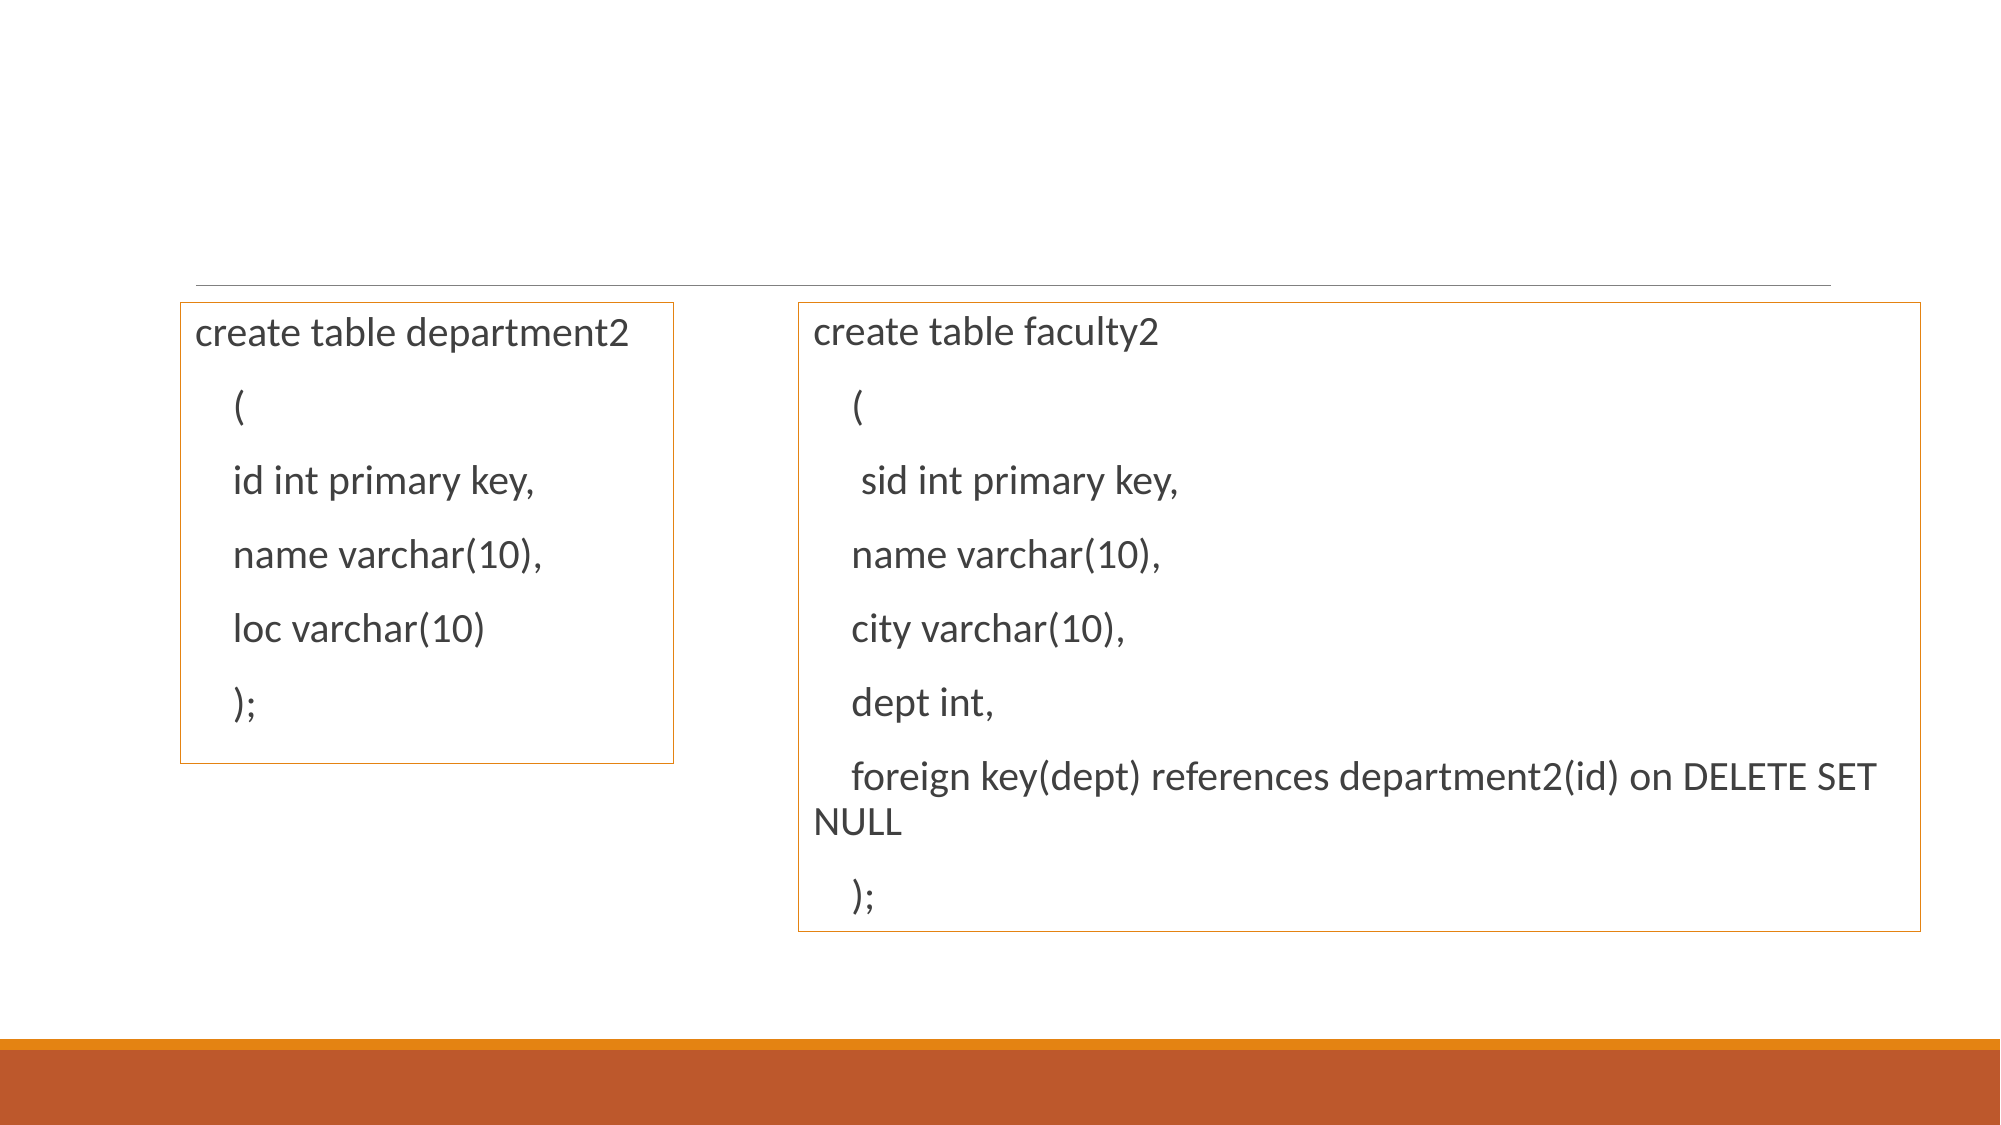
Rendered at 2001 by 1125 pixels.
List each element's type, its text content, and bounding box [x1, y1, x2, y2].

list create table department2 ( id int primary key, name varchar(10), loc varchar(10) ); [180, 302, 674, 764]
text_box create table faculty2 ( sid int primary key, name varchar(10), city varchar(10), dept int, foreign key(dept) references department2(id) on DELETE SET NULL ); [798, 302, 1921, 932]
